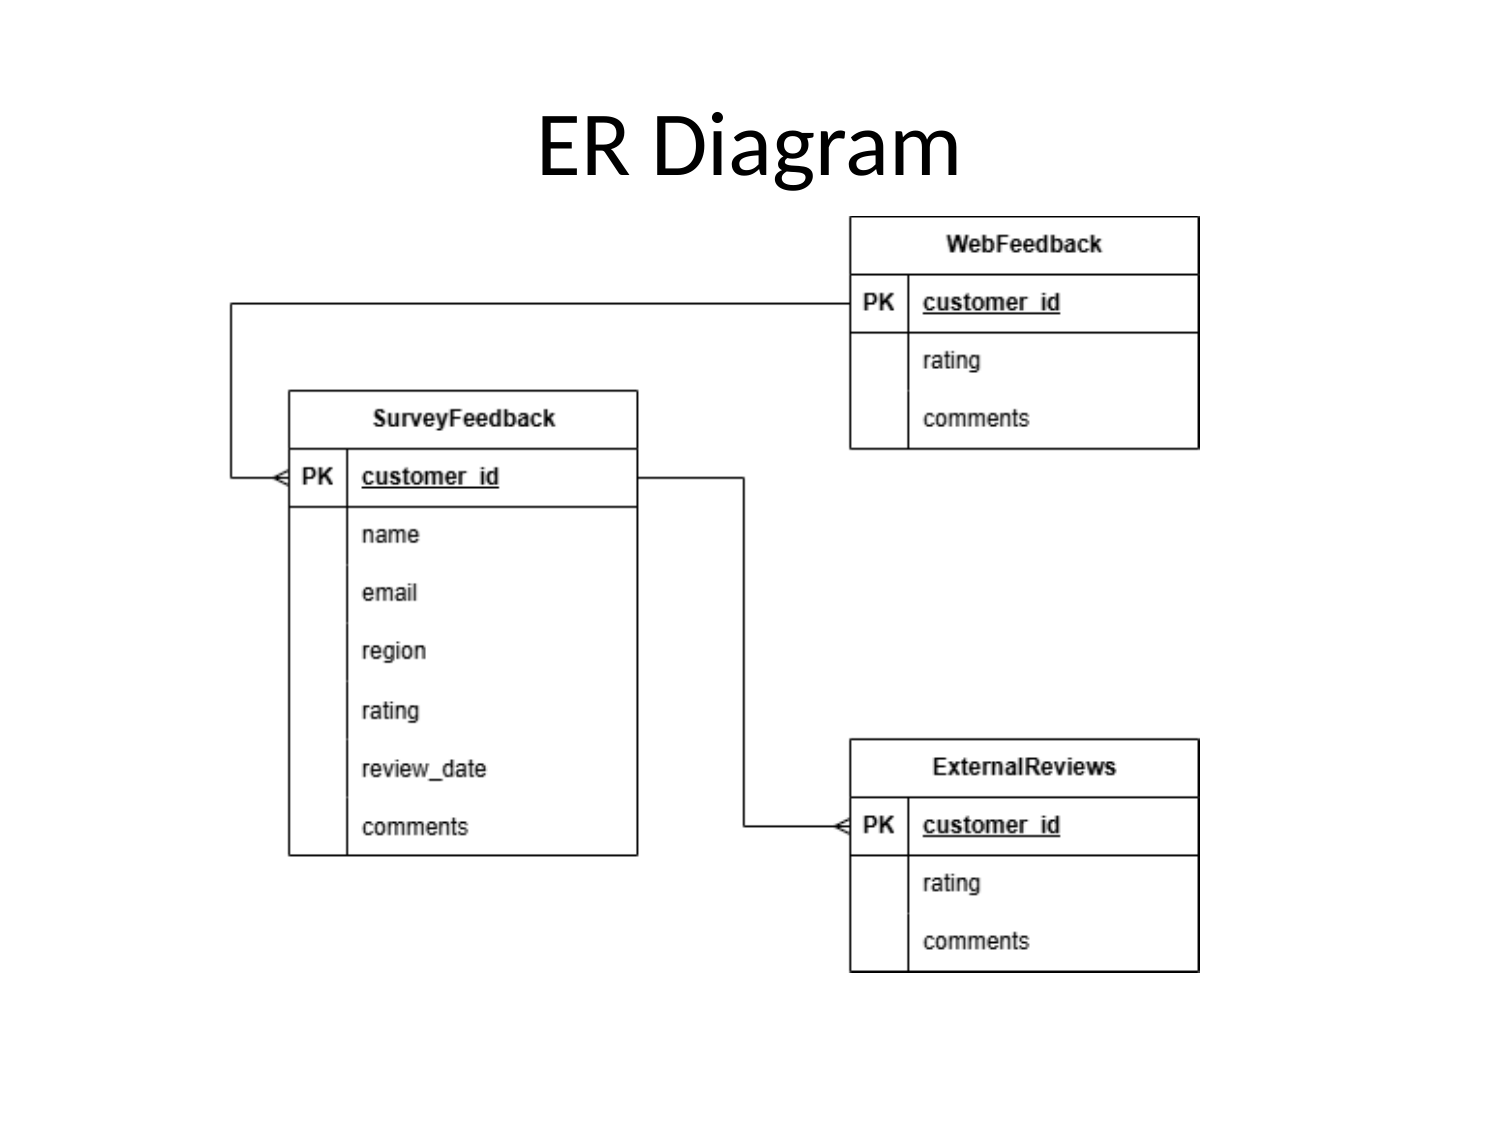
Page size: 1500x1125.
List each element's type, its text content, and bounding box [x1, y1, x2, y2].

picture [217, 215, 1201, 973]
title ER Diagram [75, 45, 1425, 233]
